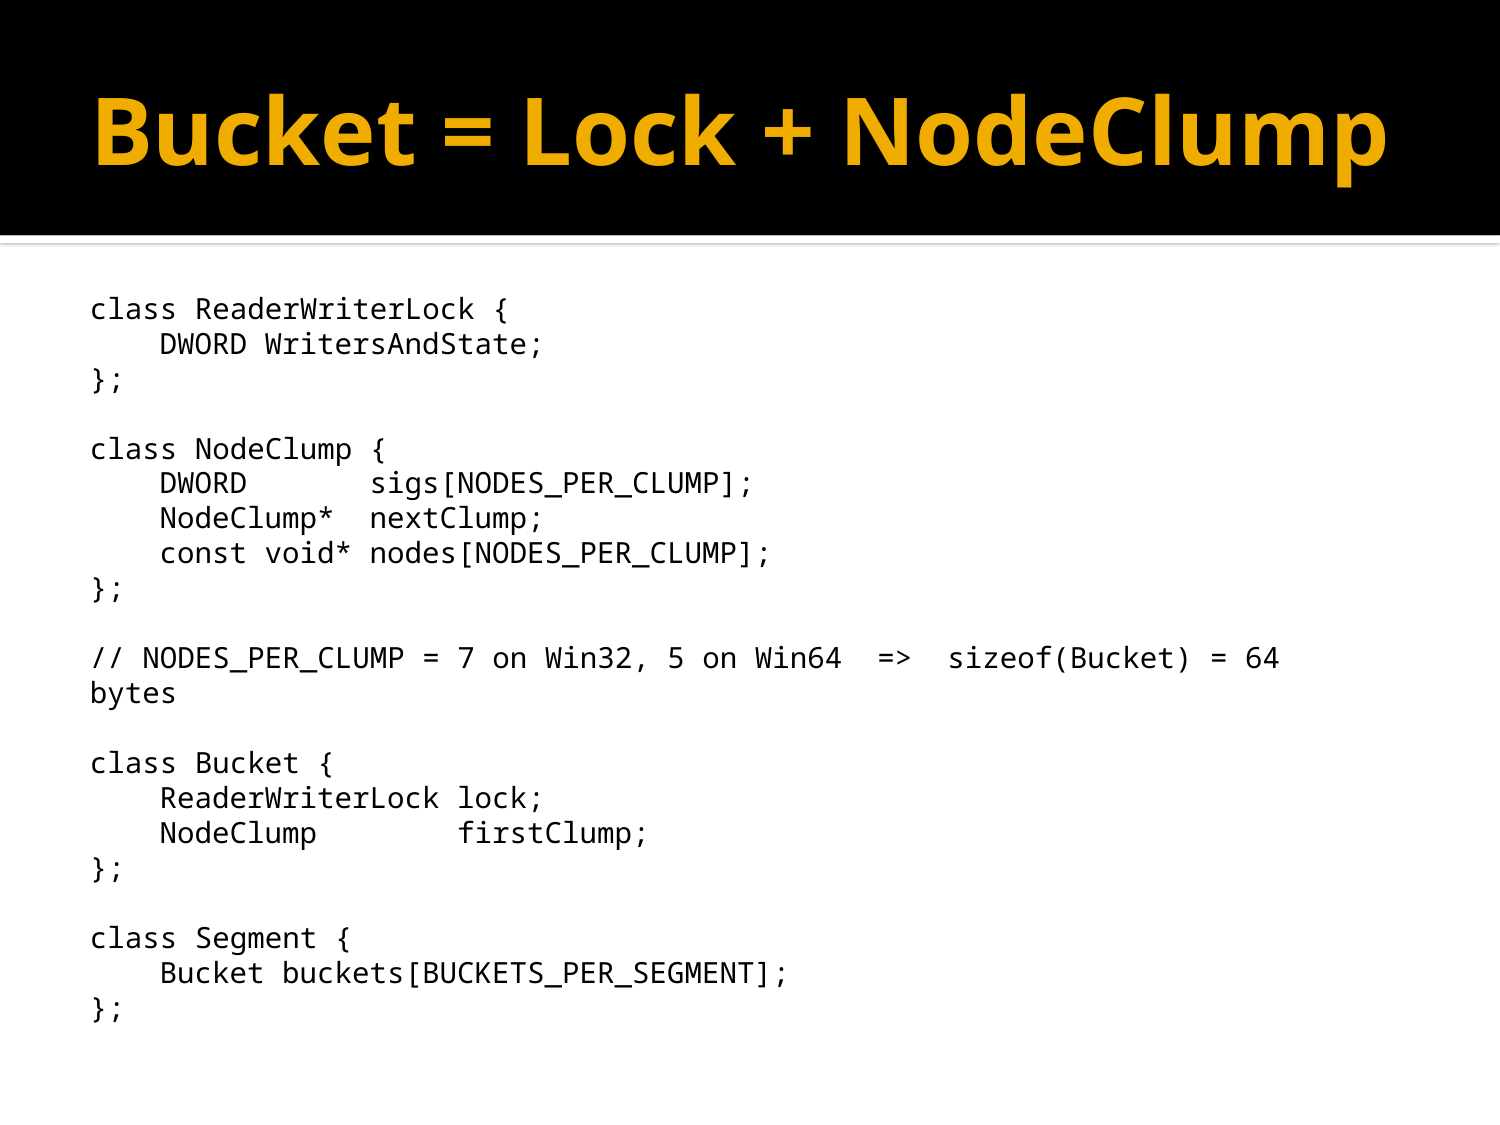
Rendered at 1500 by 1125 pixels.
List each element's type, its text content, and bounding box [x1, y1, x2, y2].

title Bucket = Lock + NodeClump [75, 24, 1425, 231]
text_box class ReaderWriterLock { DWORD WritersAndState; }; class NodeClump { DWORD sigs[NODES_PER_CLUMP]; NodeClump* nextClump; const void* nodes[NODES_PER_CLUMP]; }; // NODES_PER_CLUMP = 7 on Win32, 5 on Win64 => sizeof(Bucket) = 64 bytes class Bucket { ReaderWriterLock lock; NodeClump firstClump; }; class Segment { Bucket buckets[BUCKETS_PER_SEGMENT]; }; [74, 282, 1389, 1032]
